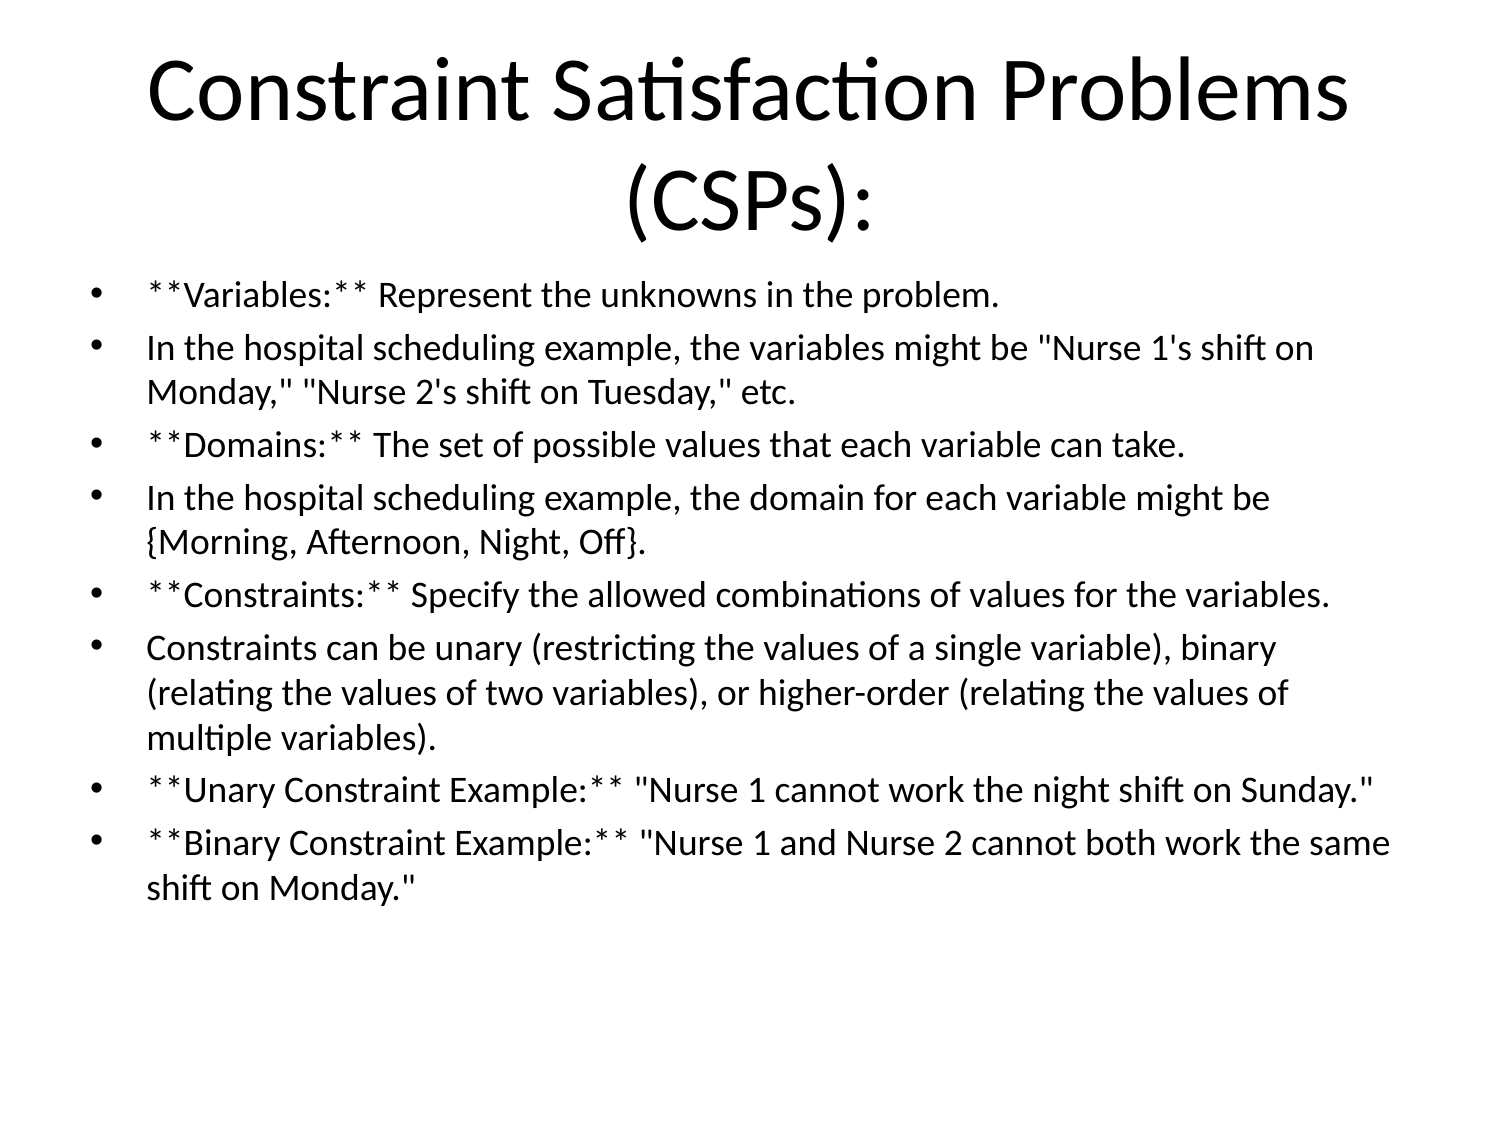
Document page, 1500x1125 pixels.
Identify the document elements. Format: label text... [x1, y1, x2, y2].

list **Variables:** Represent the unknowns in the problem. In the hospital scheduling example, the variables might be "Nurse 1's shift on Monday," "Nurse 2's shift on Tuesday," etc. **Domains:** The set of possible values that each variable can take. In the hospital scheduling example, the domain for each variable might be {Morning, Afternoon, Night, Off}. **Constraints:** Specify the allowed combinations of values for the variables. Constraints can be unary (restricting the values of a single variable), binary (relating the values of two variables), or higher-order (relating the values of multiple variables). **Unary Constraint Example:** "Nurse 1 cannot work the night shift on Sunday." **Binary Constraint Example:** "Nurse 1 and Nurse 2 cannot both work the same shift on Monday." [75, 262, 1425, 1005]
title Constraint Satisfaction Problems (CSPs): [75, 45, 1425, 233]
